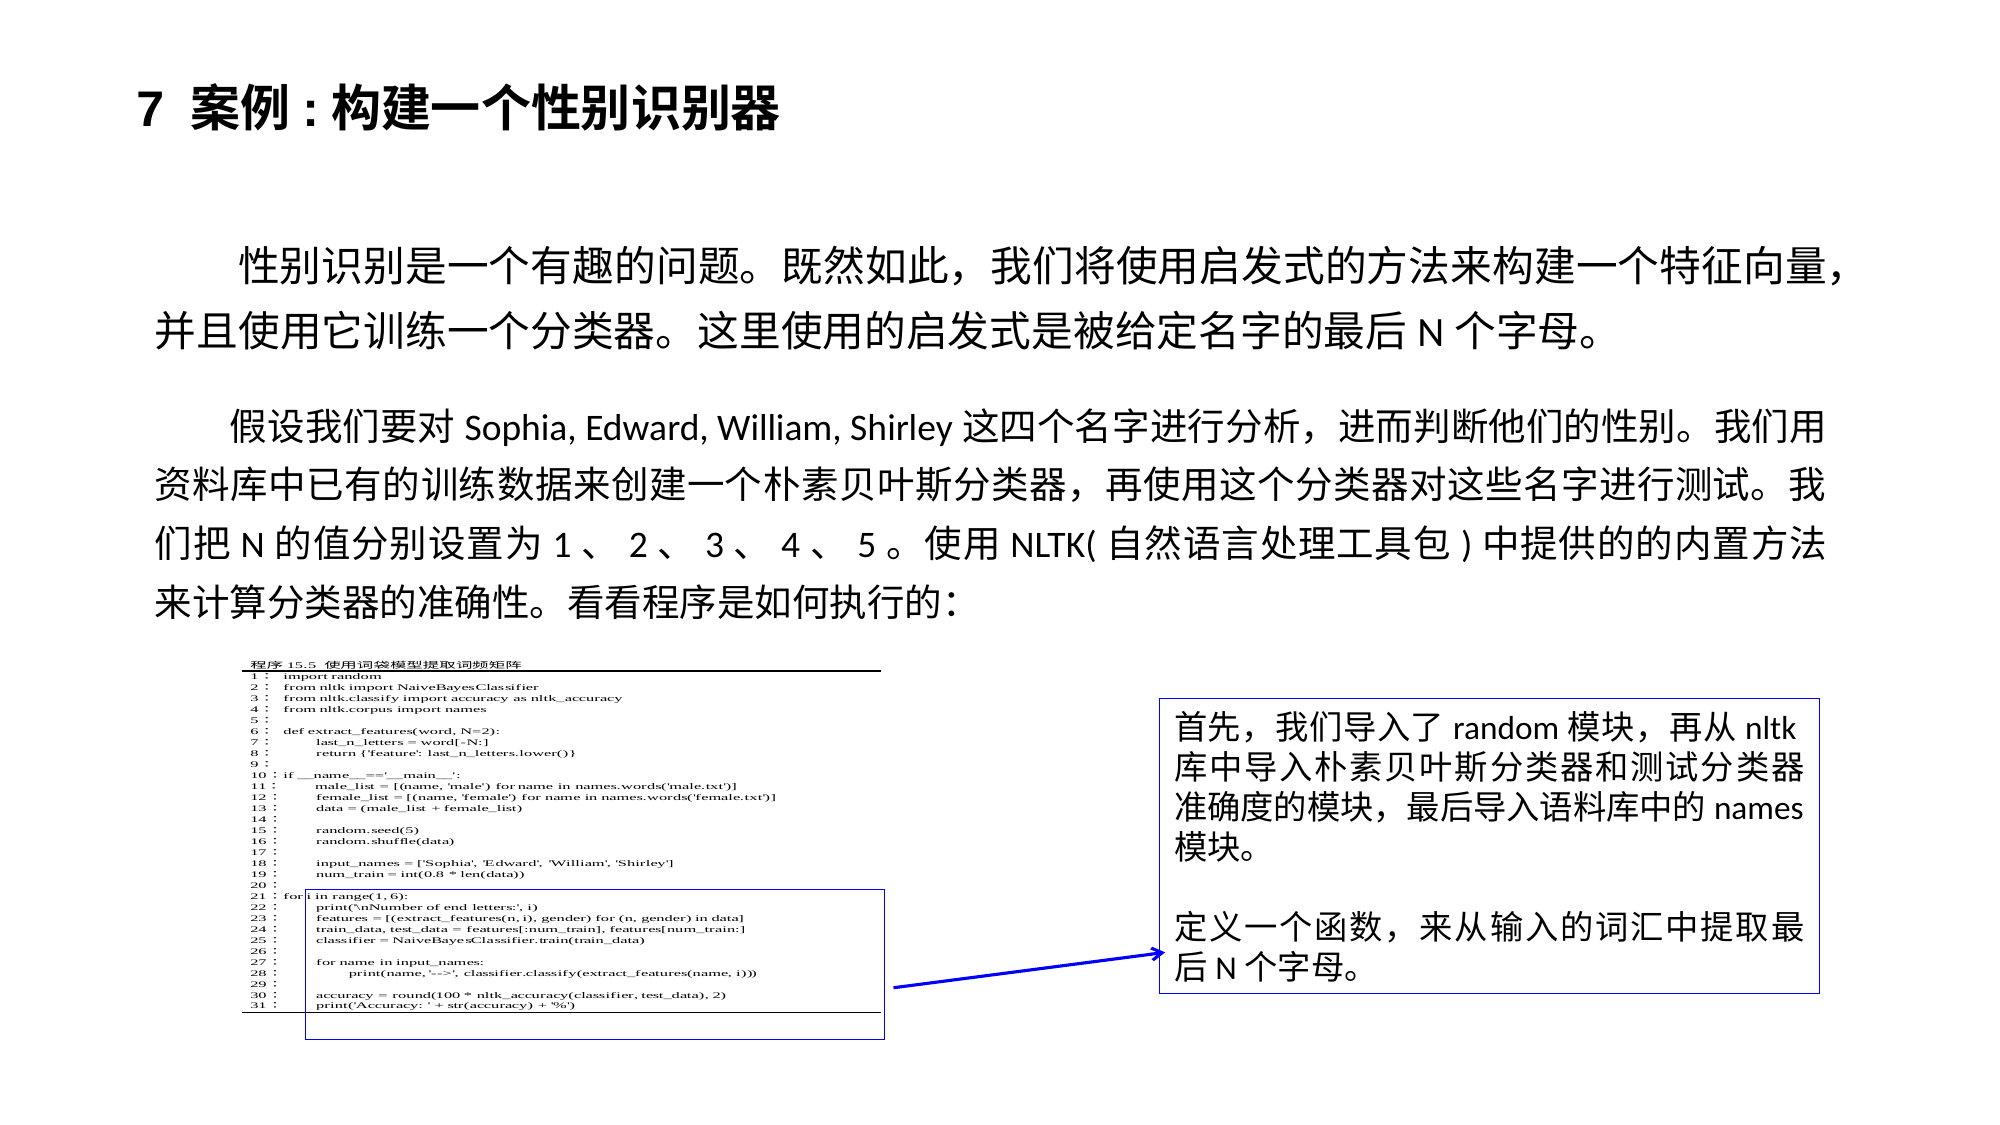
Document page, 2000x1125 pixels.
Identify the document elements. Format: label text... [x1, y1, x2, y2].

text_box 首先，我们导入了random模块，再从nltk库中导入朴素贝叶斯分类器和测试分类器准确度的模块，最后导入语料库中的names模块。 定义一个函数，来从输入的词汇中提取最后N个字母。 [1159, 698, 1820, 994]
text_box 假设我们要对Sophia, Edward, William, Shirley这四个名字进行分析，进而判断他们的性别。我们用资料库中已有的训练数据来创建一个朴素贝叶斯分类器，再使用这个分类器对这些名字进行测试。我们把N的值分别设置为1、2、3、4、5。使用NLTK(自然语言处理工具包)中提供的的内置方法来计算分类器的准确性。看看程序是如何执行的： [140, 382, 1842, 631]
text_box 7 案例:构建一个性别识别器 [121, 68, 1205, 144]
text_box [893, 952, 1166, 988]
picture [214, 659, 1044, 1026]
text_box 性别识别是一个有趣的问题。既然如此，我们将使用启发式的方法来构建一个特征向量，并且使用它训练一个分类器。这里使用的启发式是被给定名字的最后N个字母。 [140, 217, 1842, 363]
text_box [305, 1034, 885, 1040]
